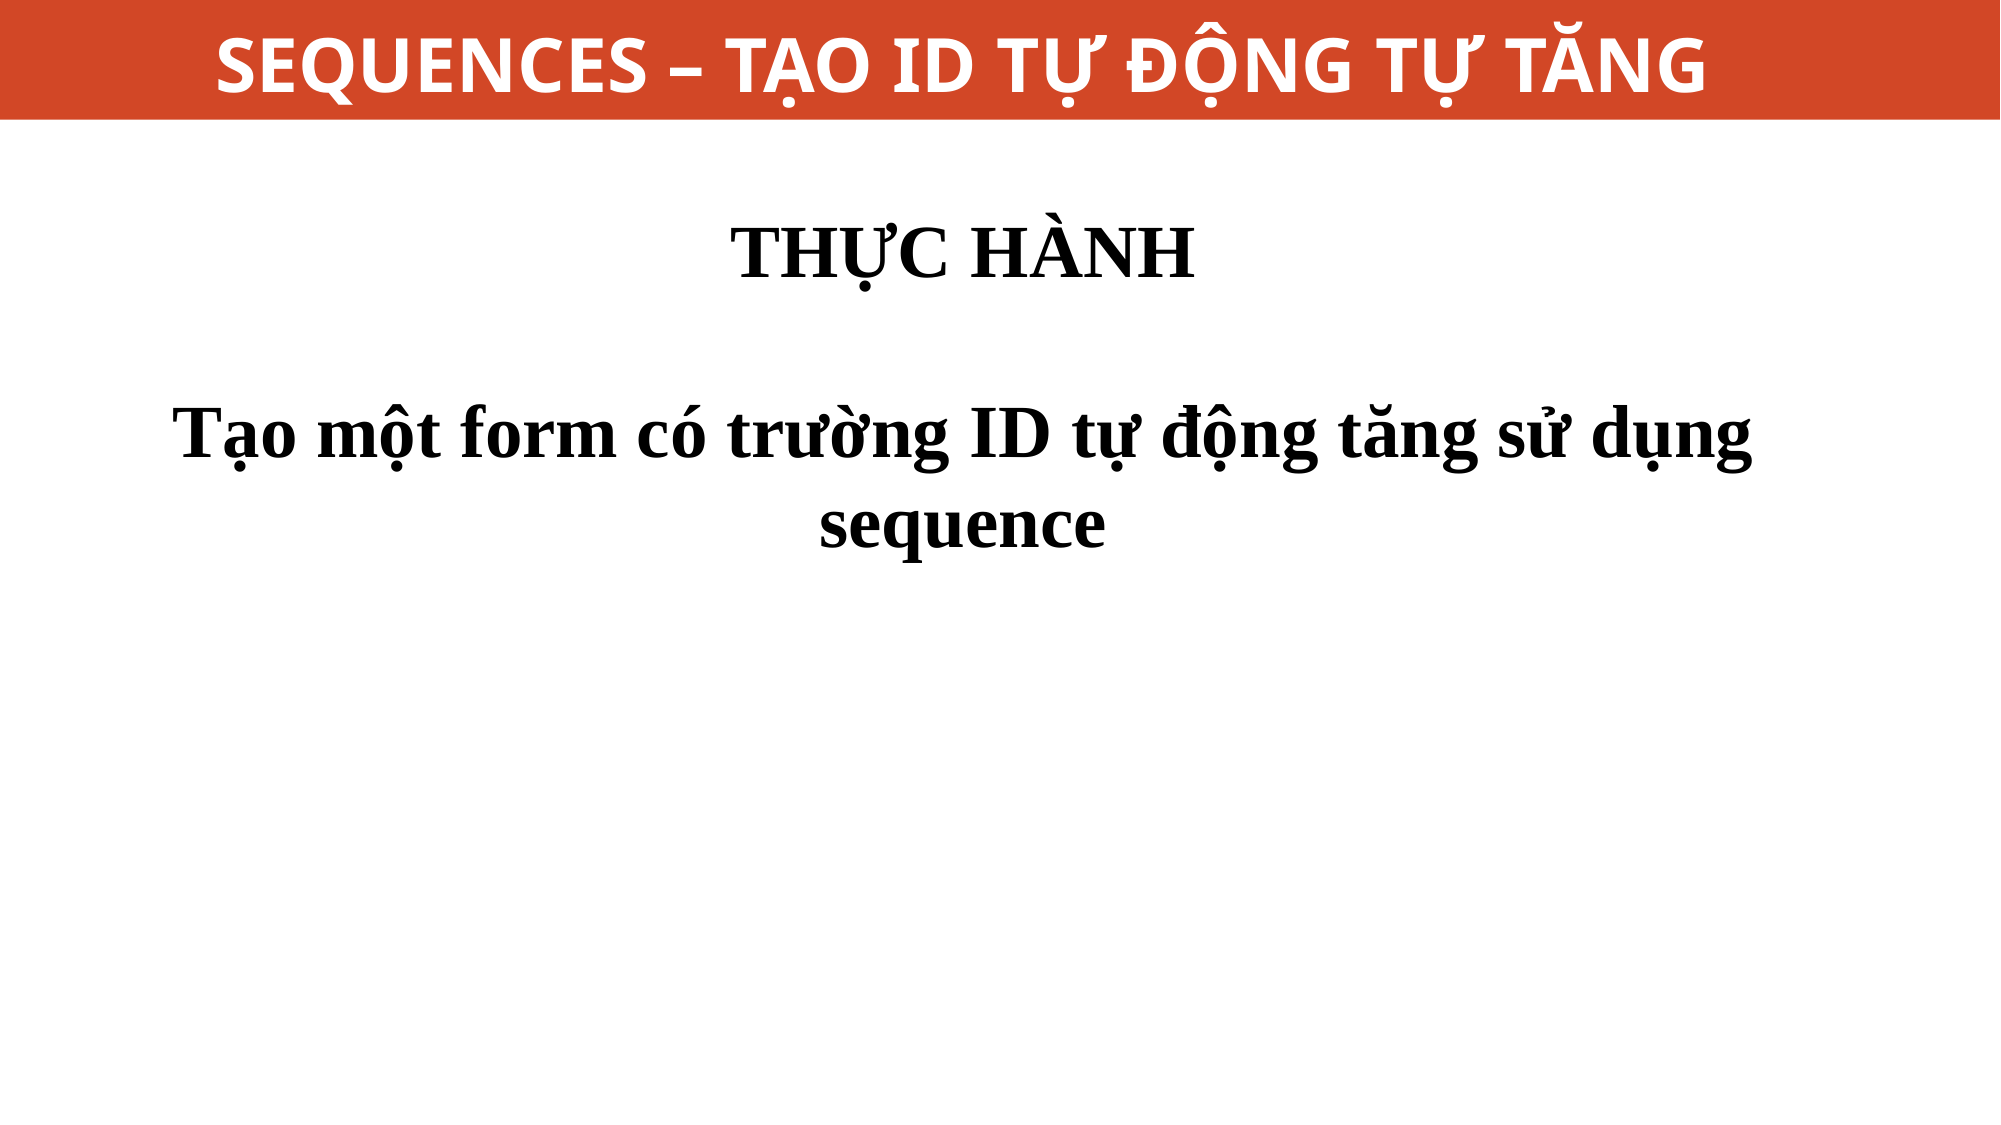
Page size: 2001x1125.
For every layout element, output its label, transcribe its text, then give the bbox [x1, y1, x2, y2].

title SEQUENCES – TẠO ID TỰ ĐỘNG TỰ TĂNG [81, 0, 1845, 115]
text_box THỰC HÀNH Tạo một form có trường ID tự động tăng sử dụng sequence [44, 195, 1882, 570]
